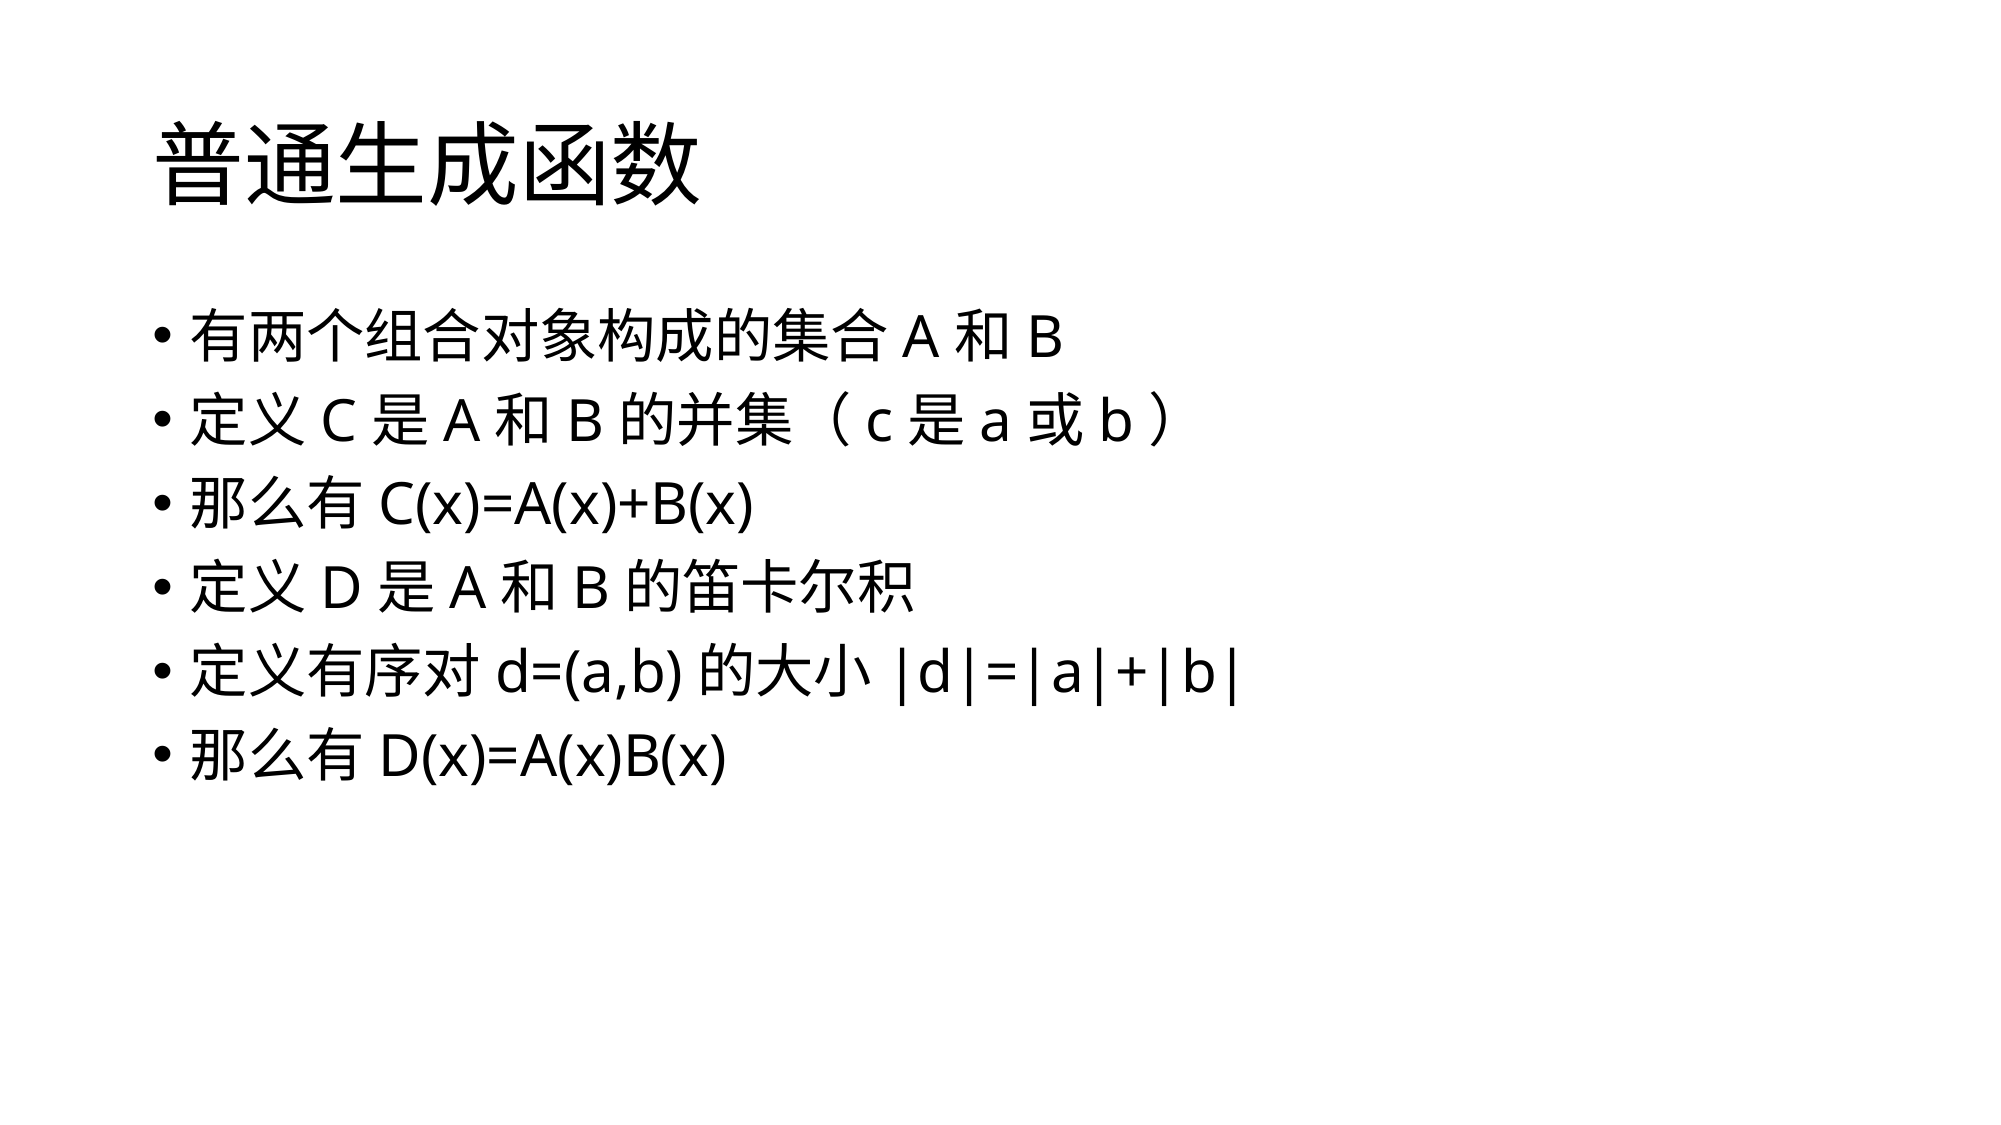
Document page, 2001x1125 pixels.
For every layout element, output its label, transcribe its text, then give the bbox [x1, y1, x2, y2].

title 普通生成函数 [137, 59, 1863, 278]
list 有两个组合对象构成的集合A和B 定义C是A和B的并集（c是a或b） 那么有C(x)=A(x)+B(x) 定义D是A和B的笛卡尔积 定义有序对d=(a,b)的大小|d|=|a|+|b| 那么有D(x)=A(x)B(x) [137, 299, 1863, 1014]
